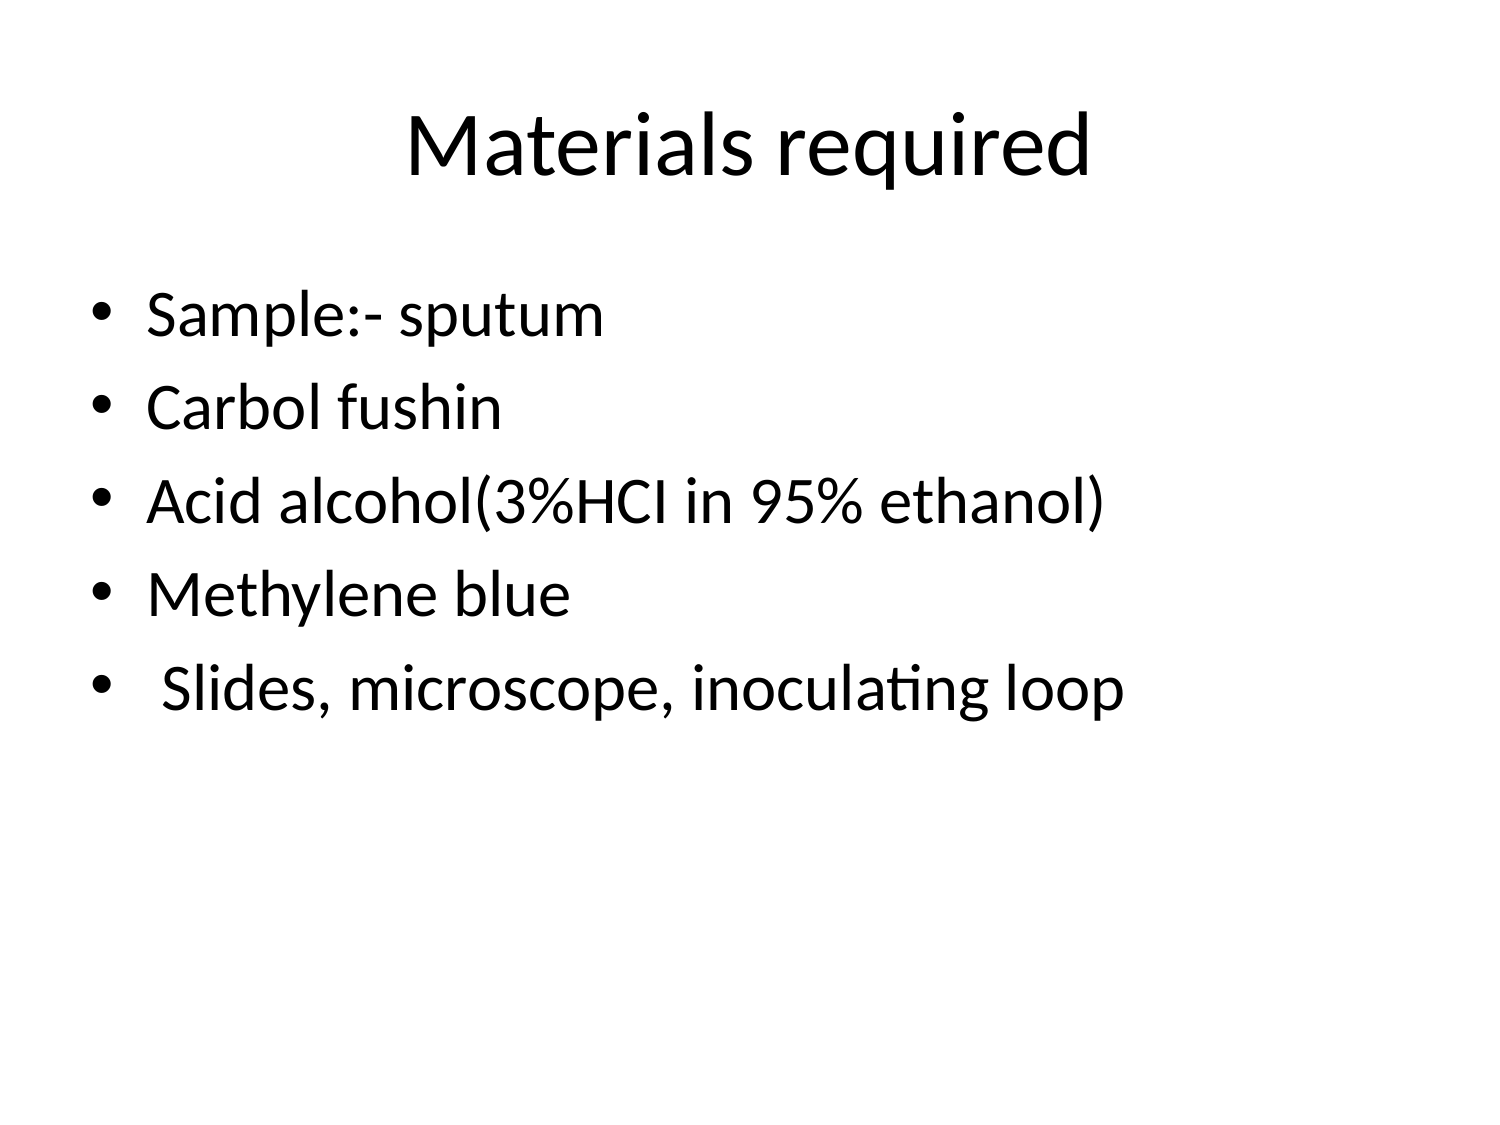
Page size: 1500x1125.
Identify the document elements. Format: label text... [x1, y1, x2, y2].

title Materials required [75, 45, 1425, 233]
list Sample:- sputum Carbol fushin Acid alcohol(3%HCI in 95% ethanol) Methylene blue Slides, microscope, inoculating loop [75, 262, 1425, 1005]
